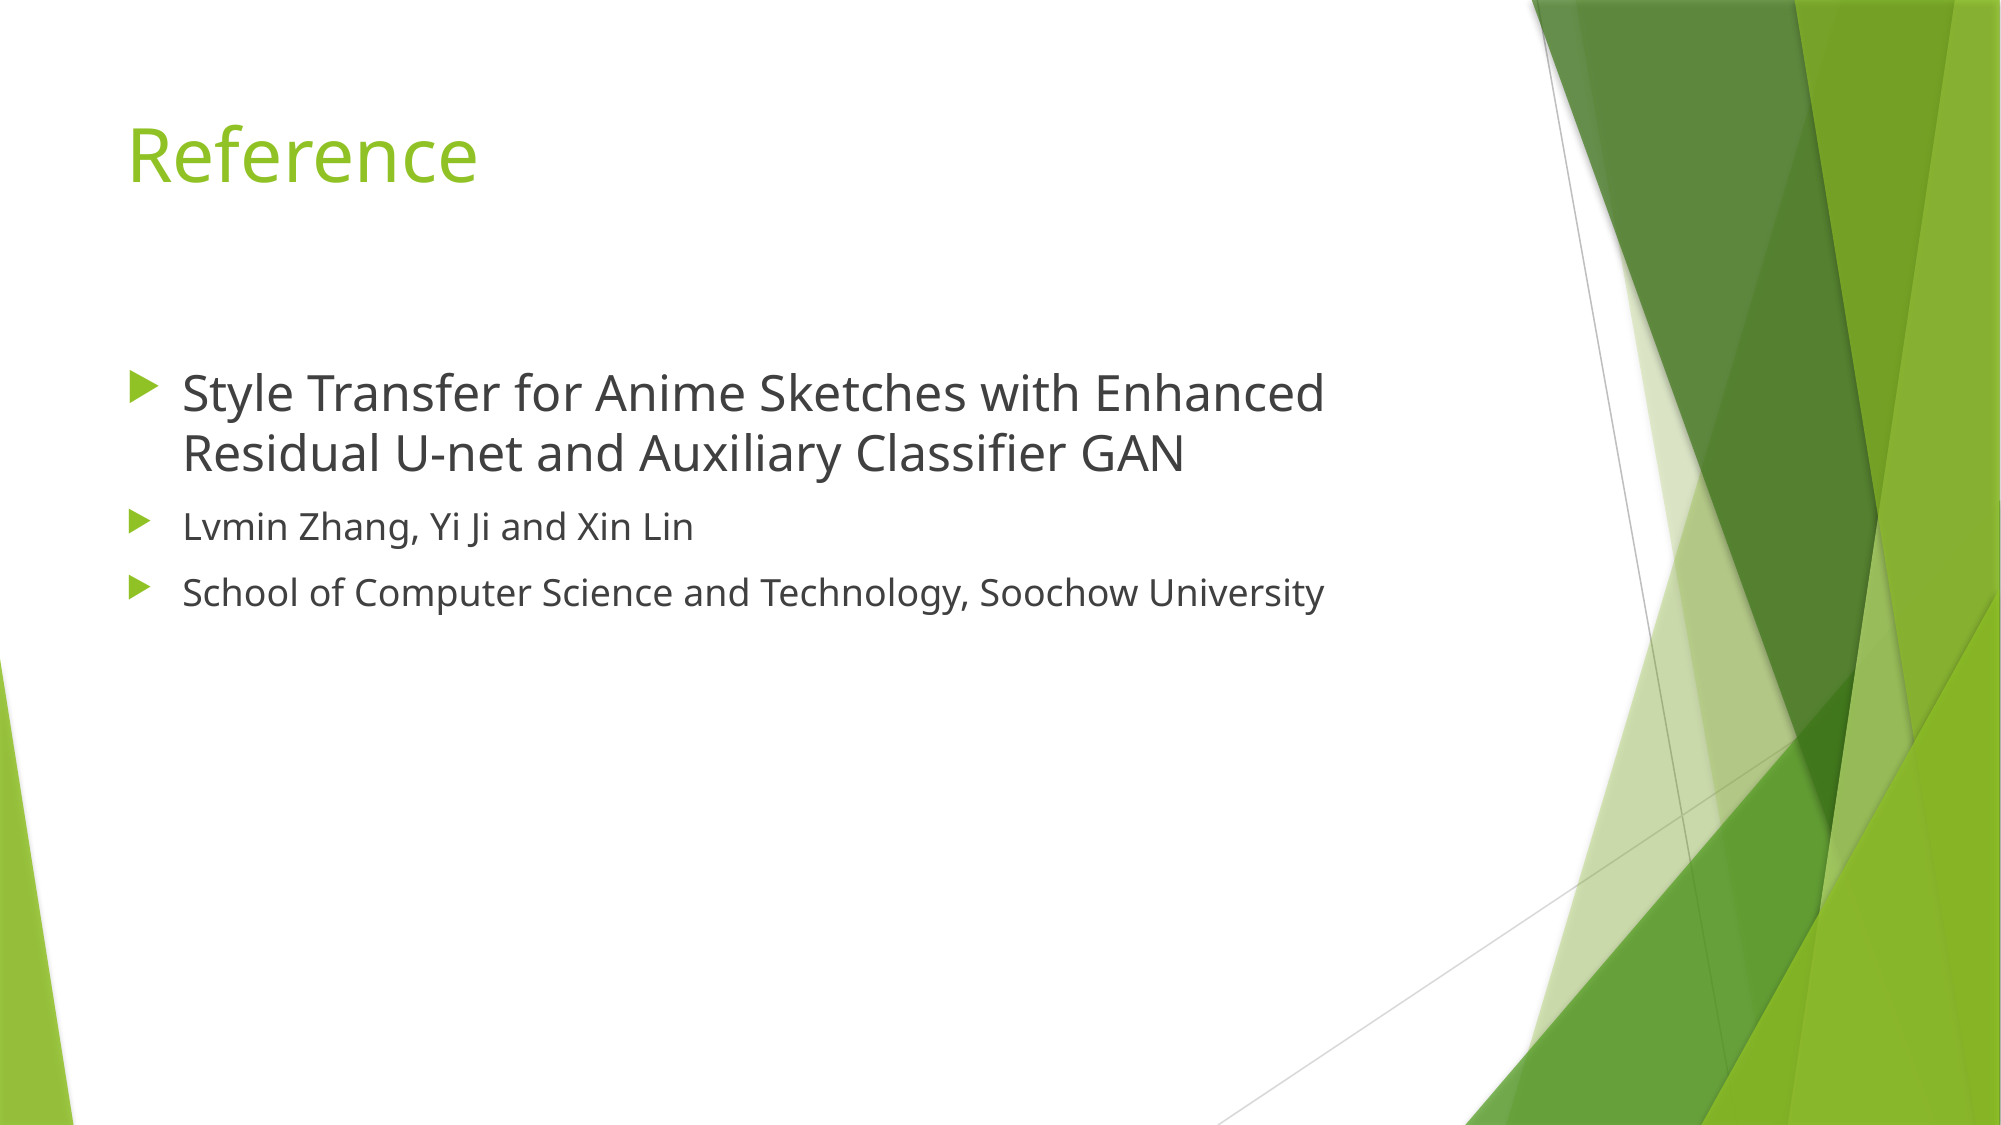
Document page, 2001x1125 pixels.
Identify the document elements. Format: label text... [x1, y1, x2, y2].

title Reference [111, 99, 1522, 317]
list Style Transfer for Anime Sketches with Enhanced Residual U-net and Auxiliary Classifier GAN Lvmin Zhang, Yi Ji and Xin Lin School of Computer Science and Technology, Soochow University [111, 354, 1522, 992]
